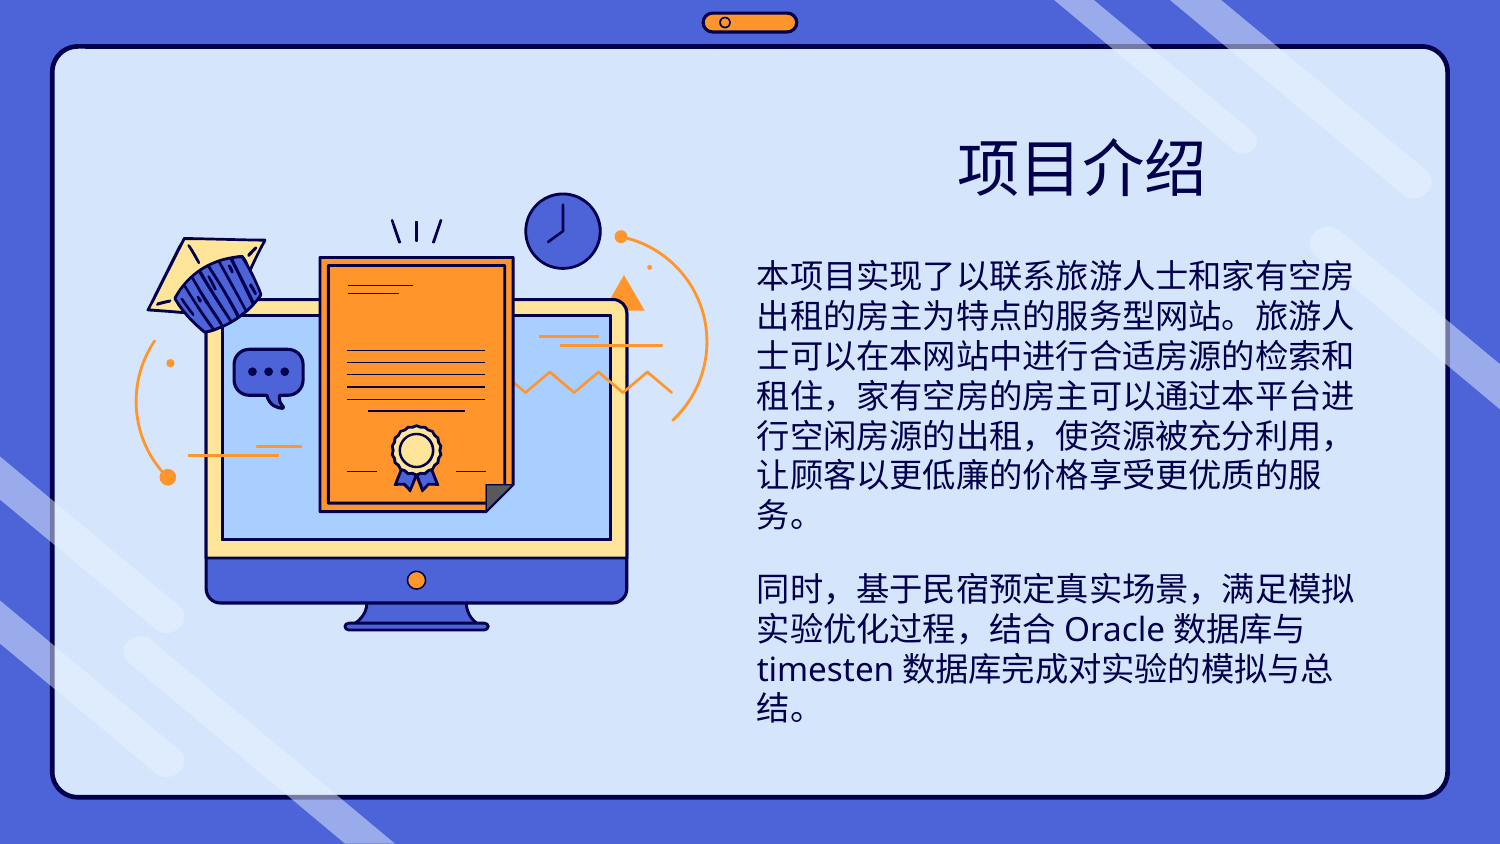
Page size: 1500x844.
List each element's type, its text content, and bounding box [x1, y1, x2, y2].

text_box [135, 193, 708, 631]
title 项目介绍 [800, 133, 1365, 204]
subtitle 本项目实现了以联系旅游人士和家有空房出租的房主为特点的服务型网站。旅游人士可以在本网站中进行合适房源的检索和租住，家有空房的房主可以通过本平台进行空闲房源的出租，使资源被充分利用，让顾客以更低廉的价格享受更优质的服务。 同时，基于民宿预定真实场景，满足模拟实验优化过程，结合Oracle数据库与timesten数据库完成对实验的模拟与总结。 [741, 240, 1374, 738]
